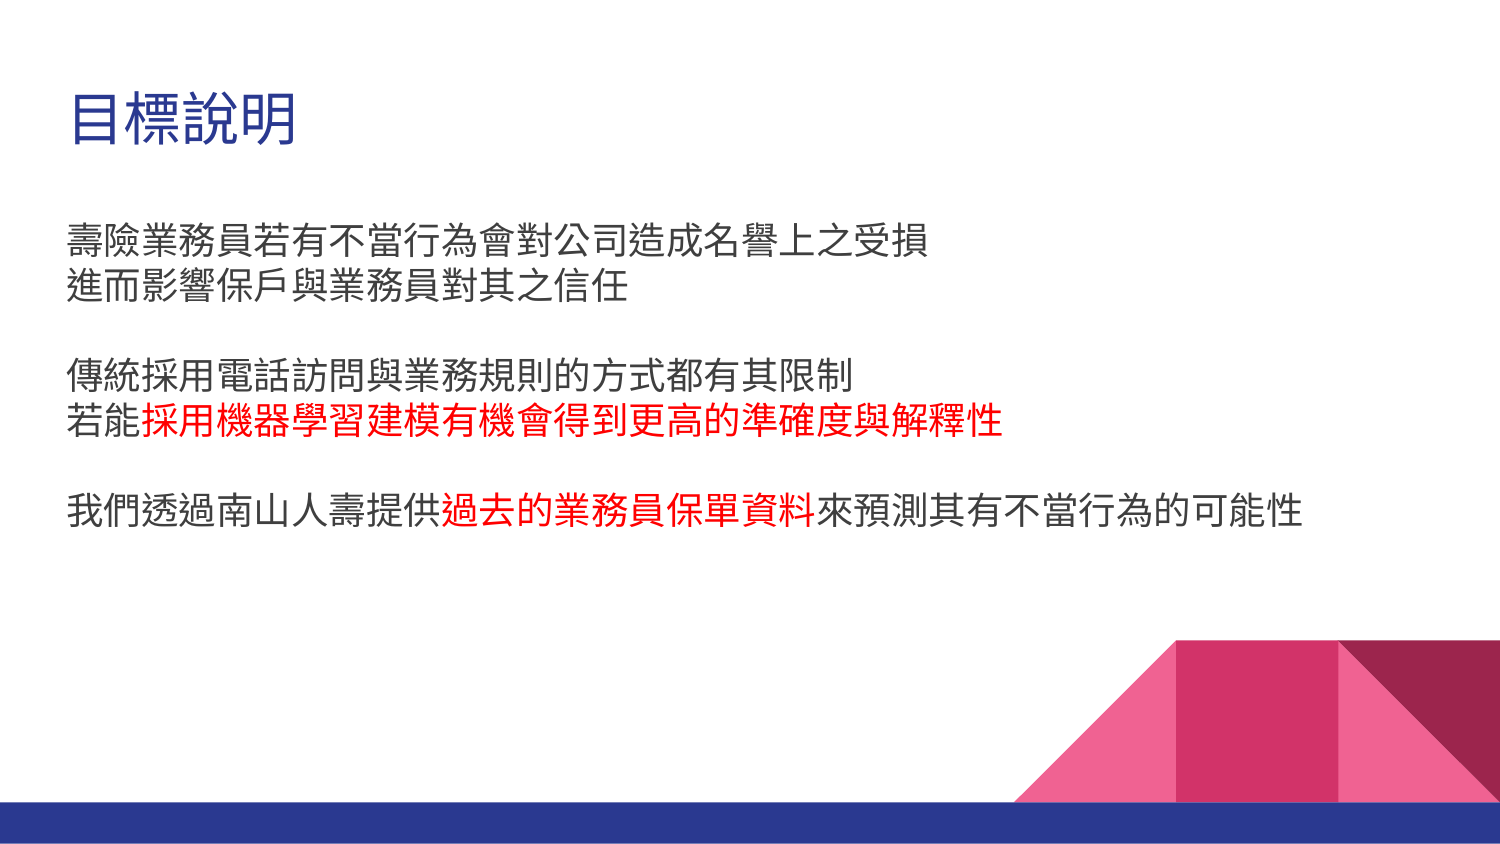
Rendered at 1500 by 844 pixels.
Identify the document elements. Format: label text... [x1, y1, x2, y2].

list 壽險業務員若有不當行為會對公司造成名譽上之受損 進而影響保戶與業務員對其之信任 傳統採用電話訪問與業務規則的方式都有其限制 若能採用機器學習建模有機會得到更高的準確度與解釋性 我們透過南山人壽提供過去的業務員保單資料來預測其有不當行為的可能性 [51, 201, 1449, 750]
title 目標說明 [51, 67, 1449, 167]
